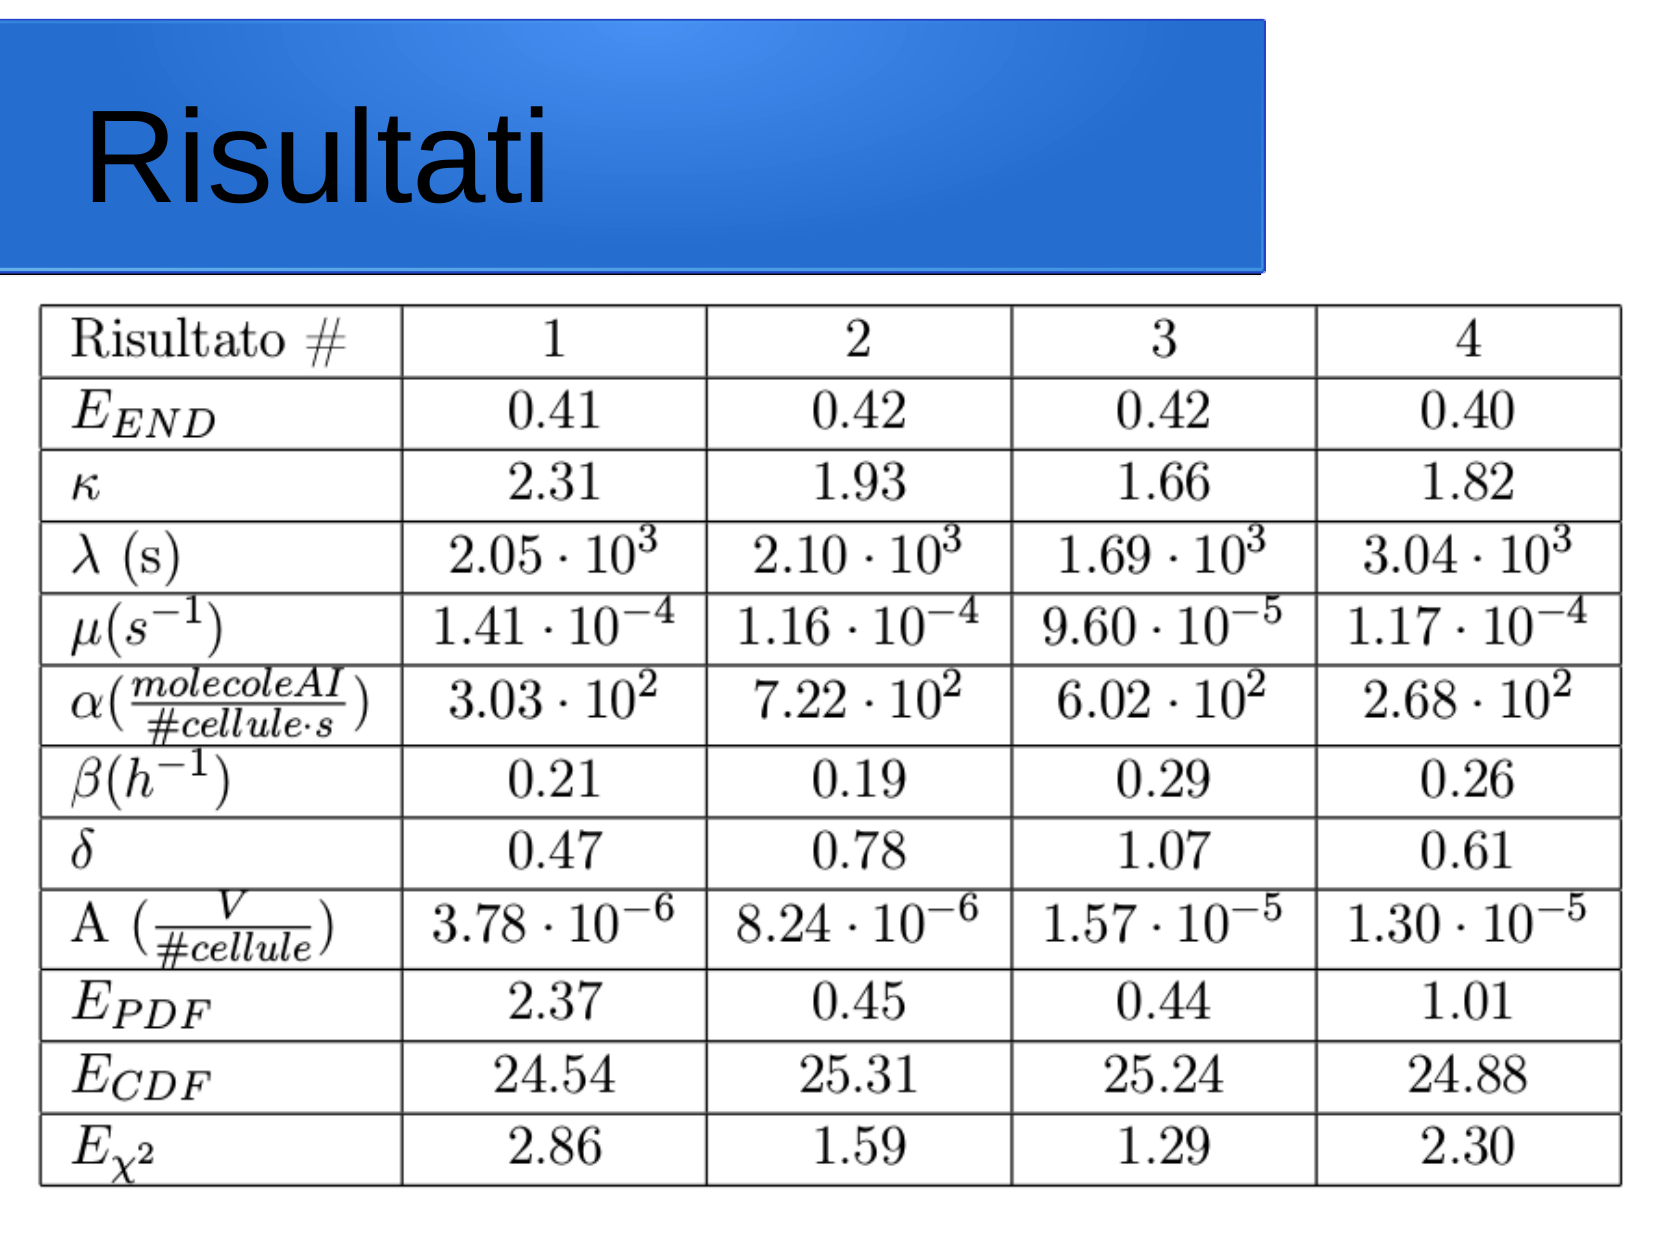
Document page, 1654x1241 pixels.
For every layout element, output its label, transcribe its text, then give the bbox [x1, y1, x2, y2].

text_box Risultati [82, 47, 1235, 252]
picture [35, 294, 1631, 1194]
picture [0, 17, 1269, 282]
